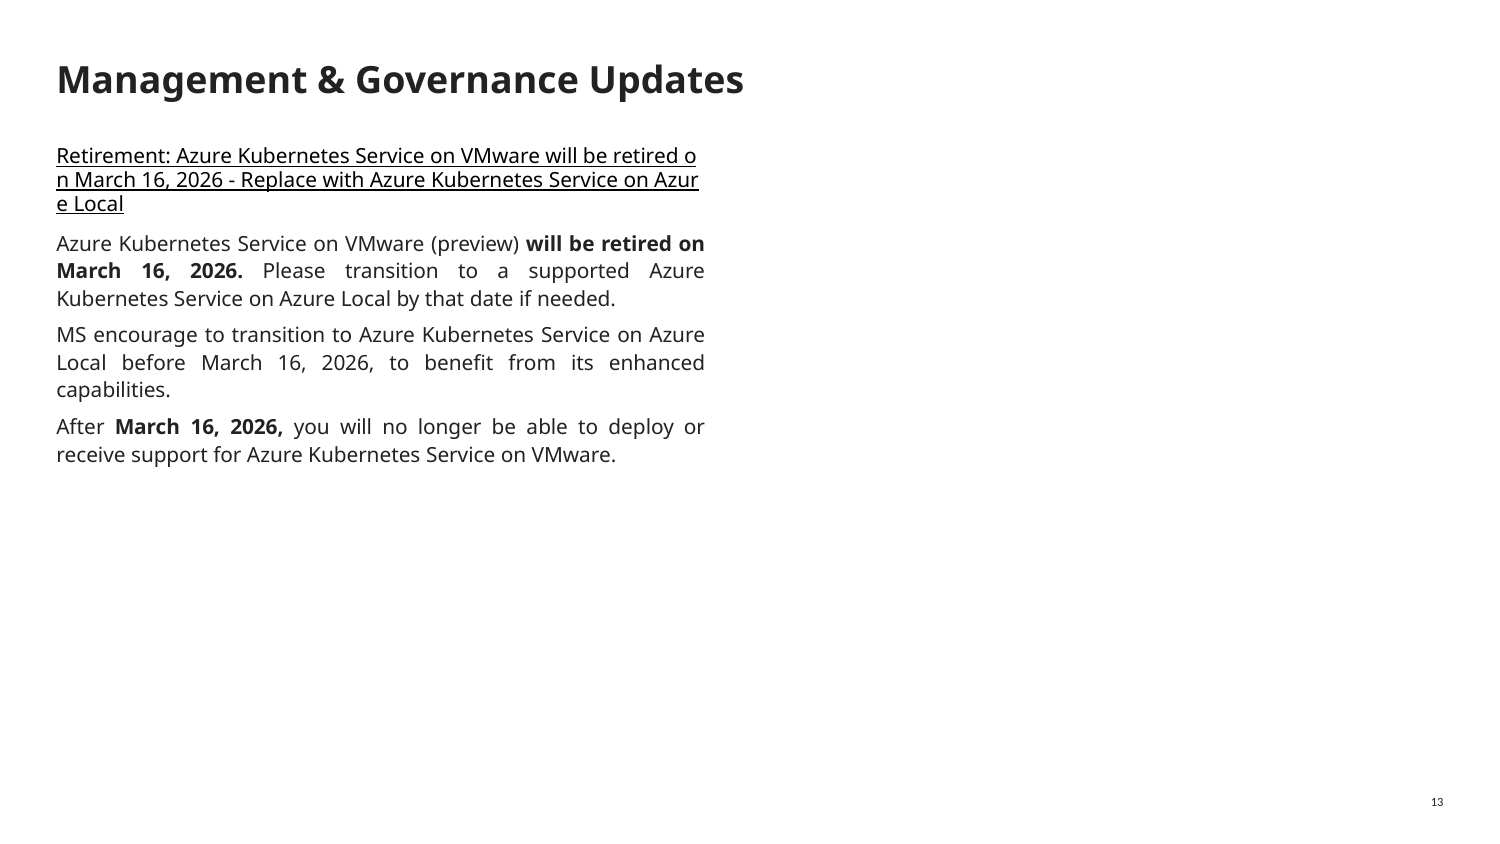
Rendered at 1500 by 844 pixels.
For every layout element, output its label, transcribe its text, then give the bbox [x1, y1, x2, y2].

list Retirement: Azure Kubernetes Service on VMware will be retired on March 16, 2026 - Replace with Azure Kubernetes Service on Azure Local Azure Kubernetes Service on VMware (preview) will be retired on March 16, 2026. Please transition to a supported Azure Kubernetes Service on Azure Local by that date if needed. MS encourage to transition to Azure Kubernetes Service on Azure Local before March 16, 2026, to benefit from its enhanced capabilities. After March 16, 2026, you will no longer be able to deploy or receive support for Azure Kubernetes Service on VMware. [56, 140, 706, 760]
title Management & Governance Updates [56, 56, 1444, 113]
